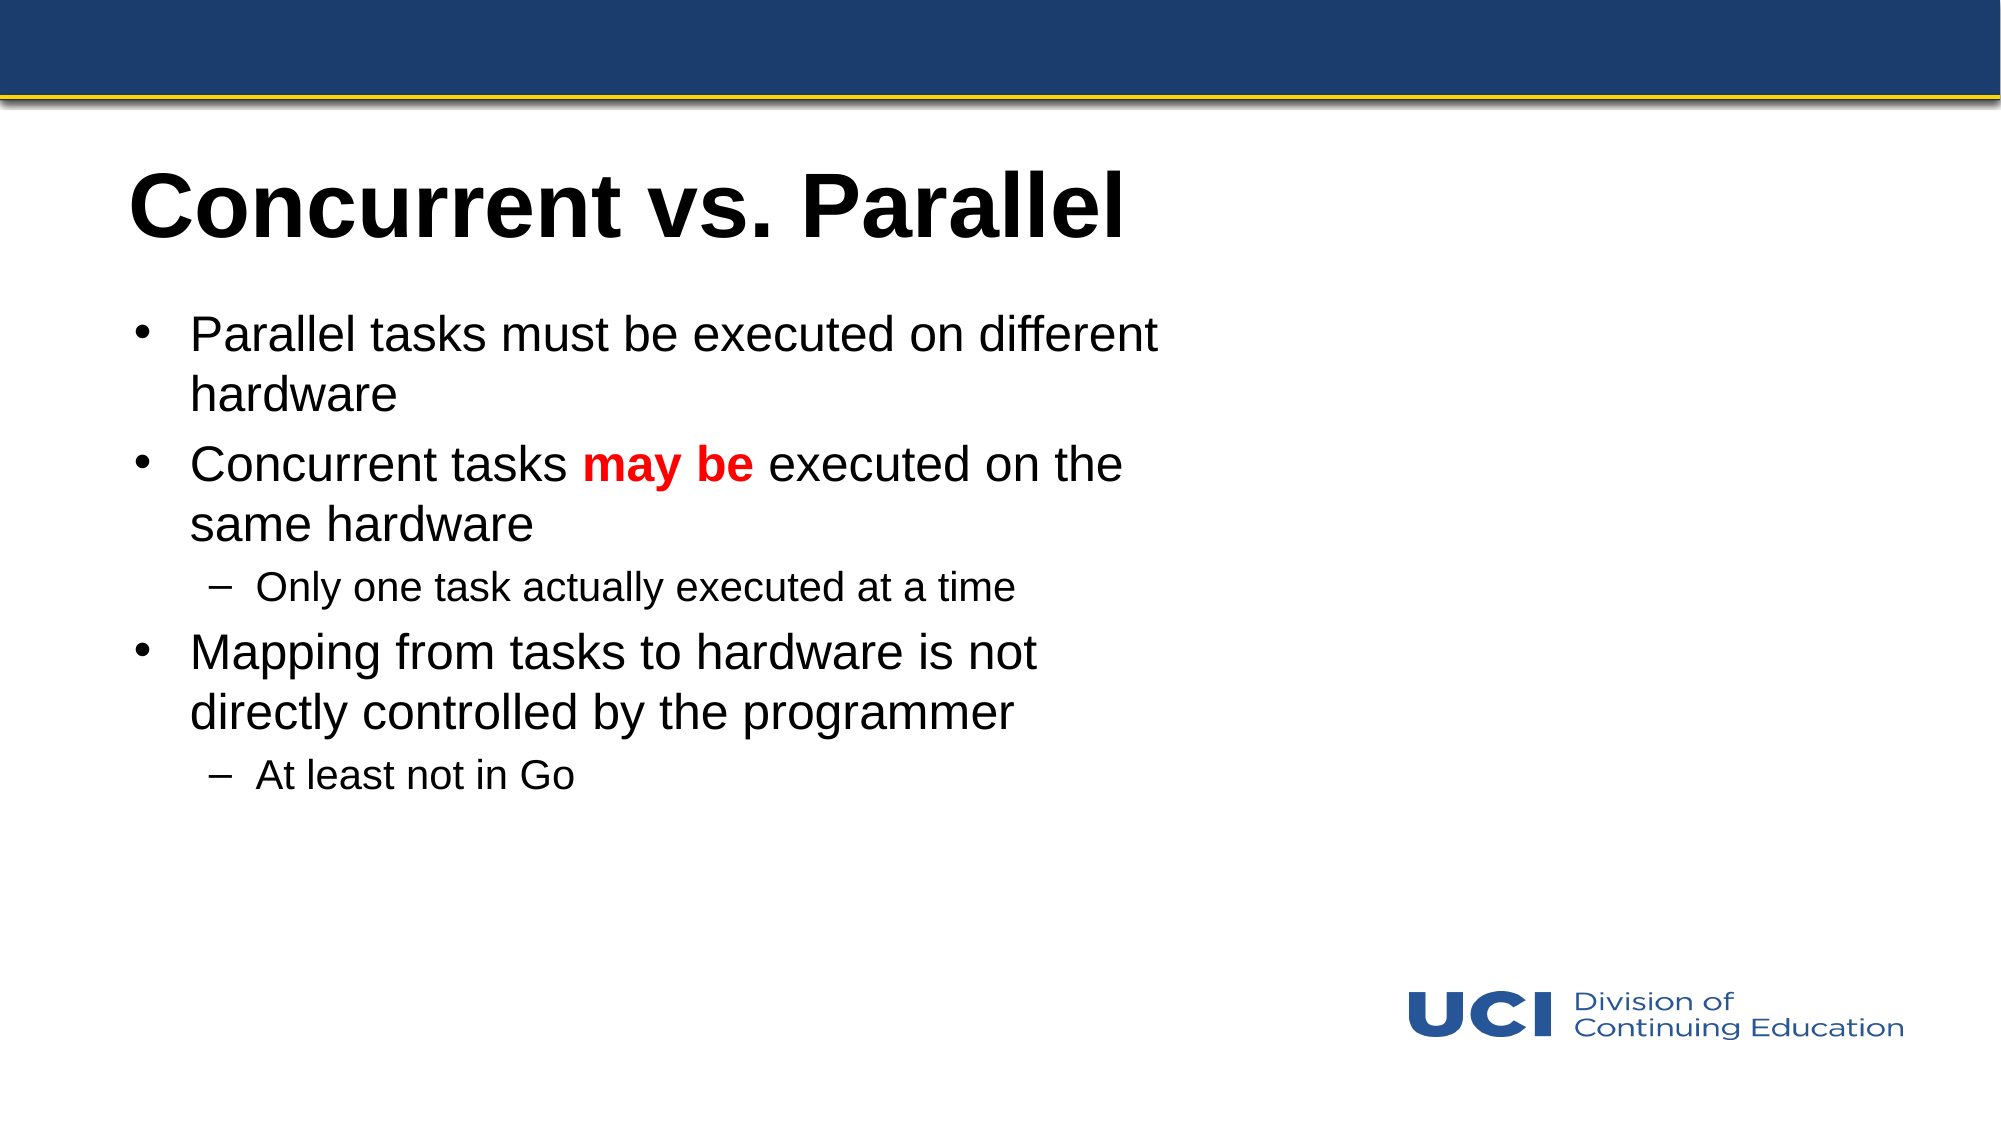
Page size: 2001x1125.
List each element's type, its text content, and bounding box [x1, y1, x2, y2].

picture [1409, 991, 1903, 1040]
text_box Parallel tasks must be executed on different hardware Concurrent tasks may be executed on the same hardware Only one task actually executed at a time Mapping from tasks to hardware is not directly controlled by the programmer At least not in Go [118, 293, 1194, 806]
title Concurrent vs. Parallel [113, 99, 1153, 303]
